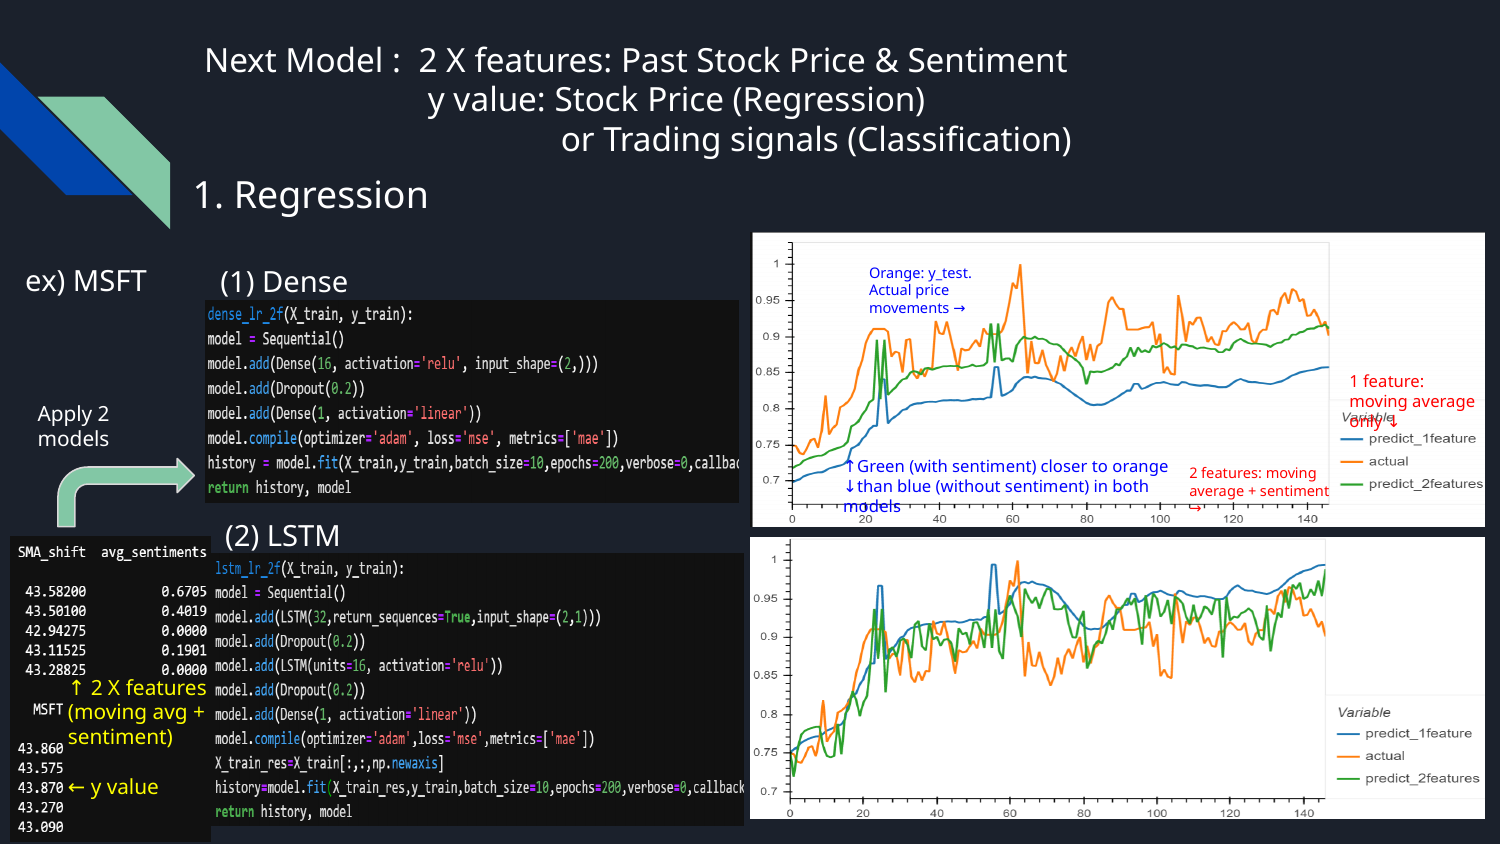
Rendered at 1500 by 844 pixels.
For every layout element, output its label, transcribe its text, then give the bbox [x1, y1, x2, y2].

text_box [57, 466, 195, 527]
text_box ex) MSFT [10, 247, 181, 312]
picture [10, 536, 745, 842]
picture [749, 231, 1485, 527]
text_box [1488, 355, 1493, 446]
picture [205, 300, 740, 504]
text_box Apply 2 models [22, 385, 194, 466]
text_box 1. Regression [177, 156, 671, 232]
text_box (2) LSTM [210, 511, 406, 551]
text_box (1) Dense NN [205, 248, 410, 300]
picture [749, 537, 1485, 819]
title Next Model : 2 X features: Past Stock Price & Sentiment y value: Stock Price (Regression) or Trading signals (Classification) [189, 23, 1368, 174]
